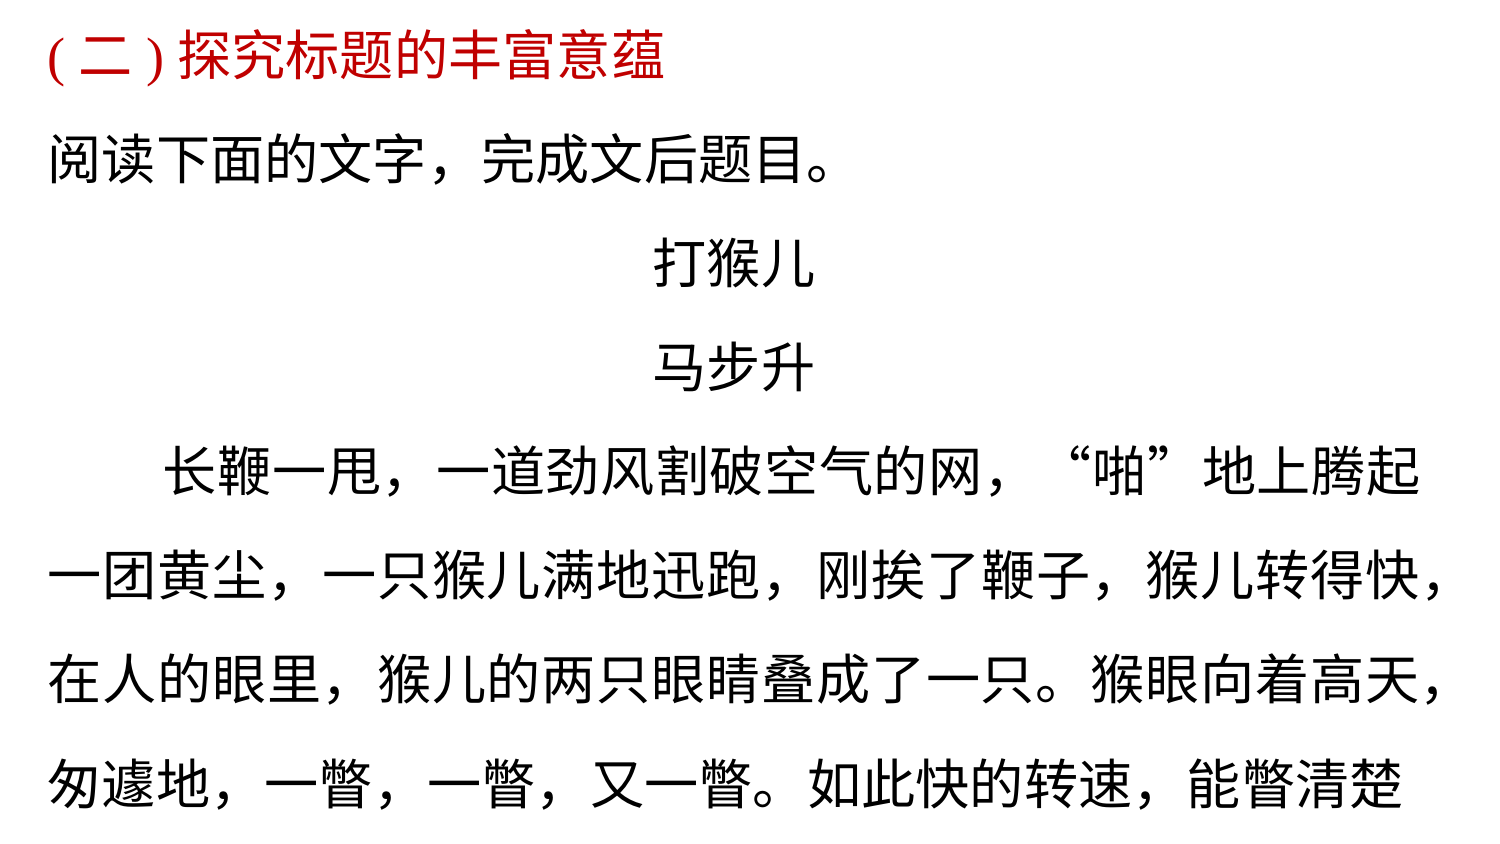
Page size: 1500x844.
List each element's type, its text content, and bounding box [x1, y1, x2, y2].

text_box (二)探究标题的丰富意蕴 阅读下面的文字，完成文后题目。 打猴儿 马步升 长鞭一甩，一道劲风割破空气的网，“啪”地上腾起一团黄尘，一只猴儿满地迅跑，刚挨了鞭子，猴儿转得快，在人的眼里，猴儿的两只眼睛叠成了一只。猴眼向着高天，匆遽地，一瞥，一瞥，又一瞥。如此快的转速，能瞥清楚 [32, 0, 1435, 823]
